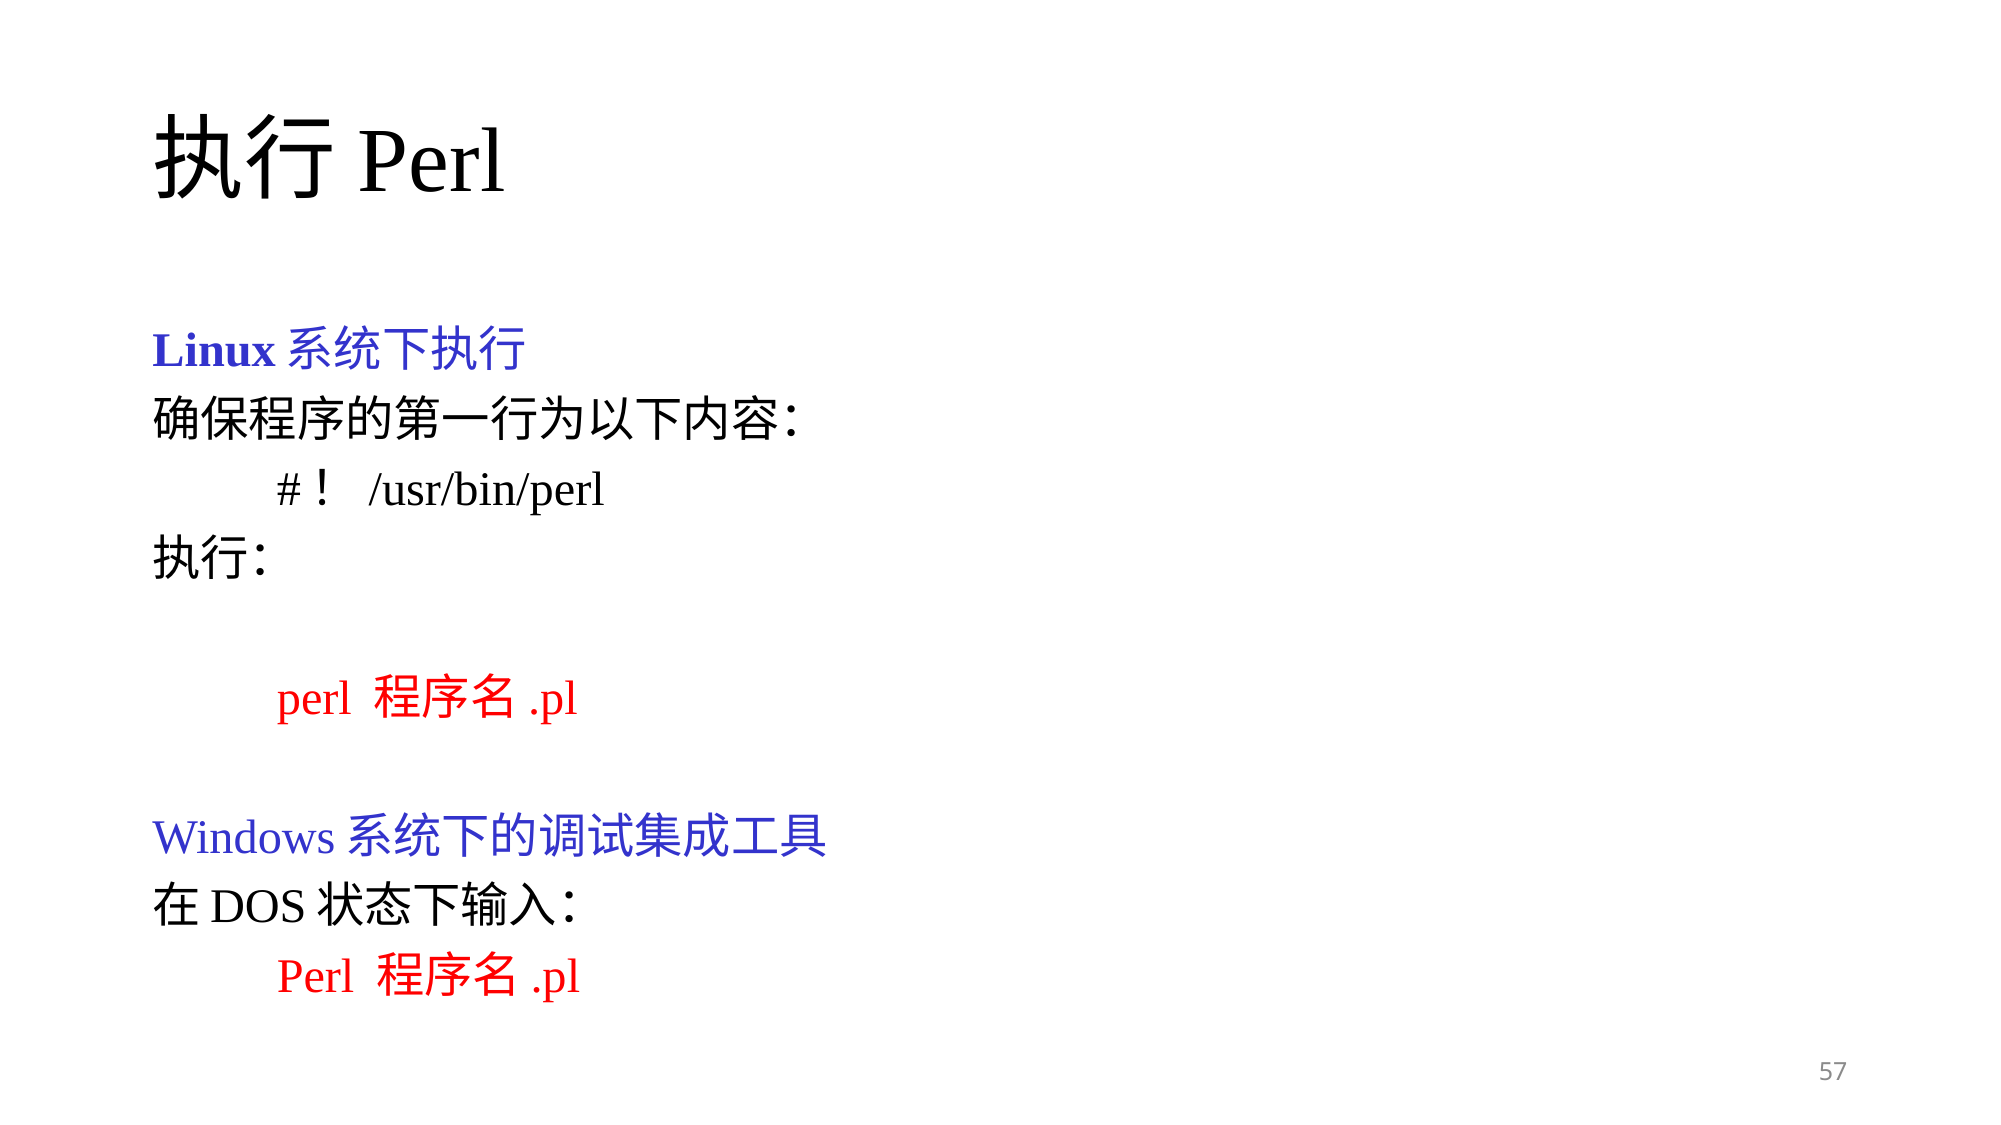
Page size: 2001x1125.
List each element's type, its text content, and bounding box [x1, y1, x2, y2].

title 执行Perl [137, 52, 1863, 271]
slide_number 57 [1412, 1042, 1863, 1103]
list Linux系统下执行 确保程序的第一行为以下内容： #！/usr/bin/perl 执行： perl 程序名.pl Windows系统下的调试集成工具 在DOS状态下输入： Perl 程序名.pl [137, 299, 1863, 1014]
